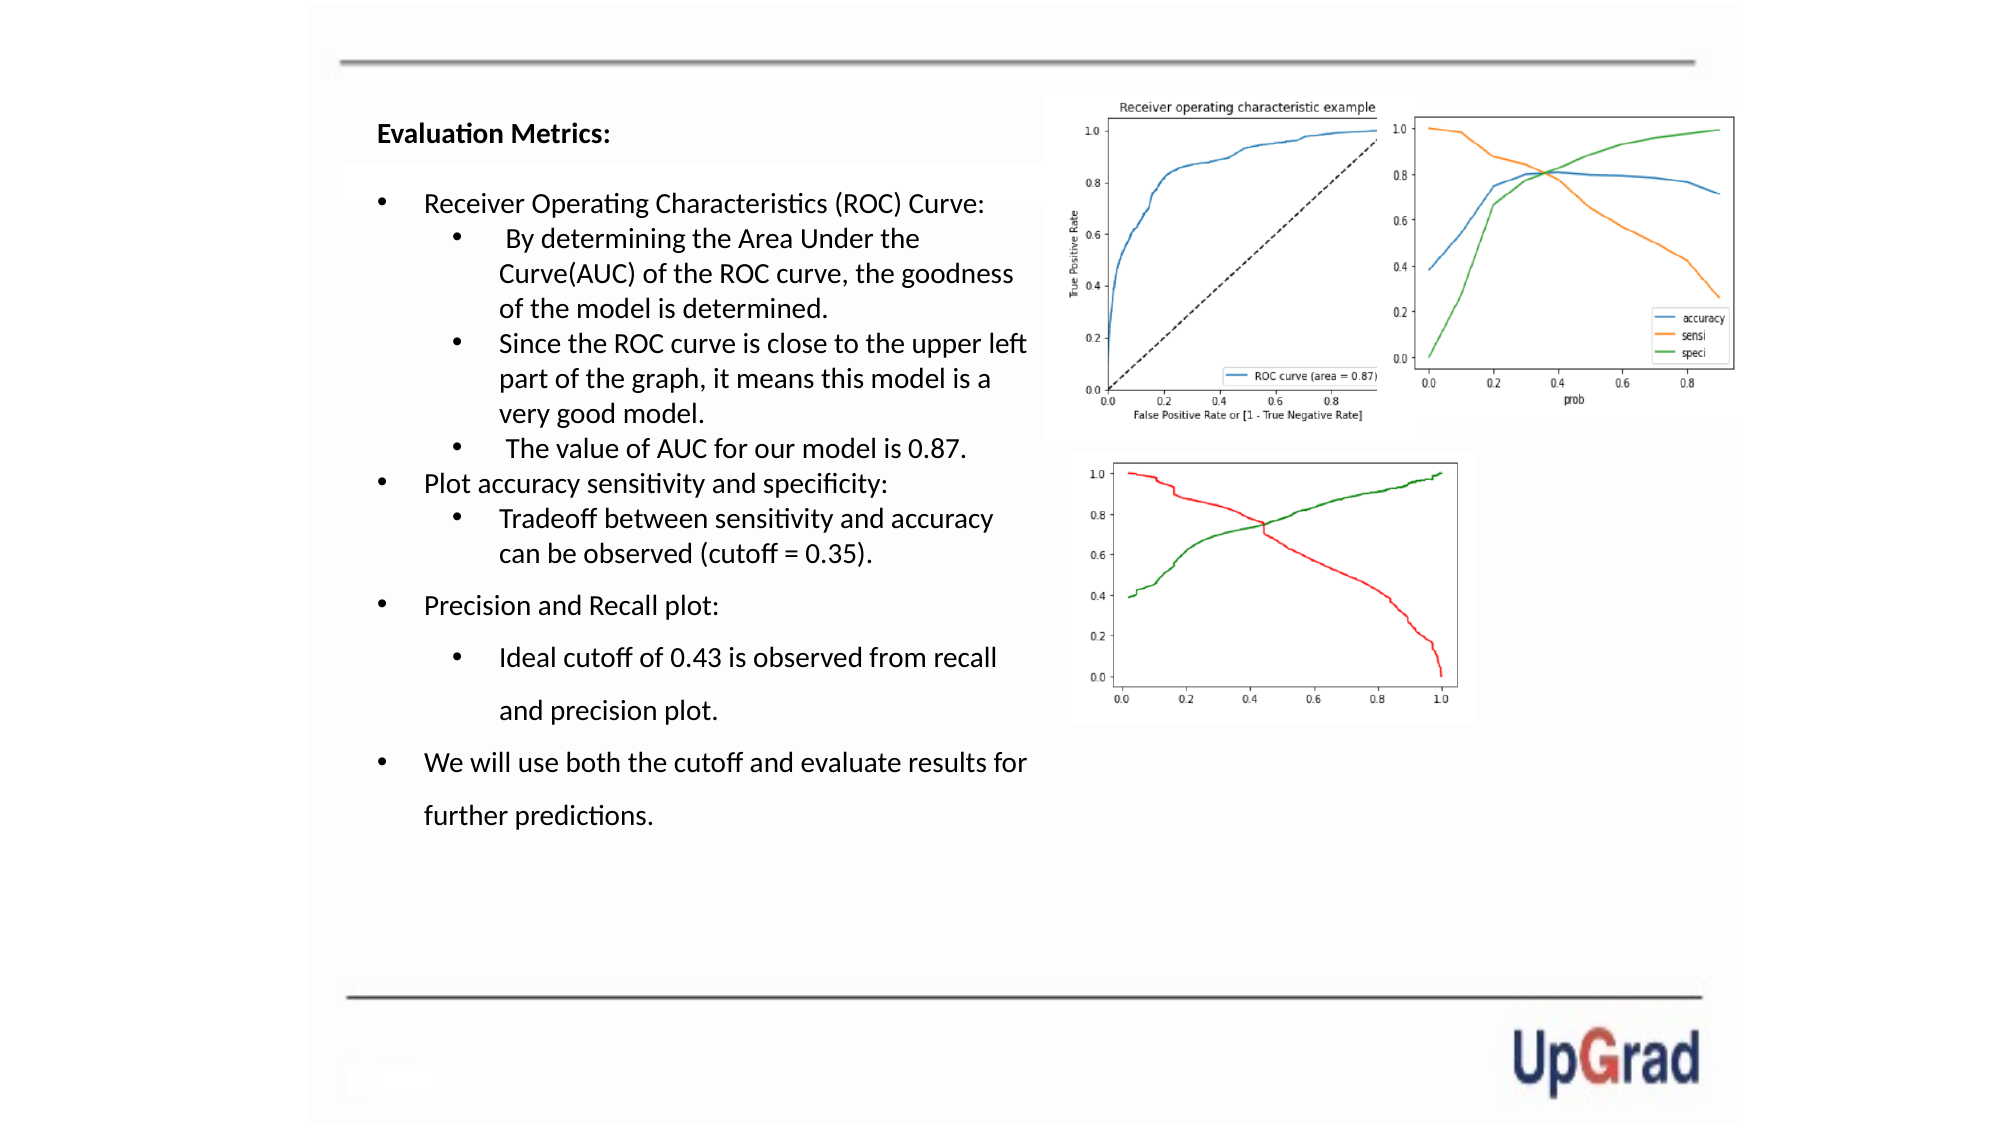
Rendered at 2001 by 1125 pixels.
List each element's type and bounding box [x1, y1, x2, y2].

picture [308, 5, 1749, 1125]
